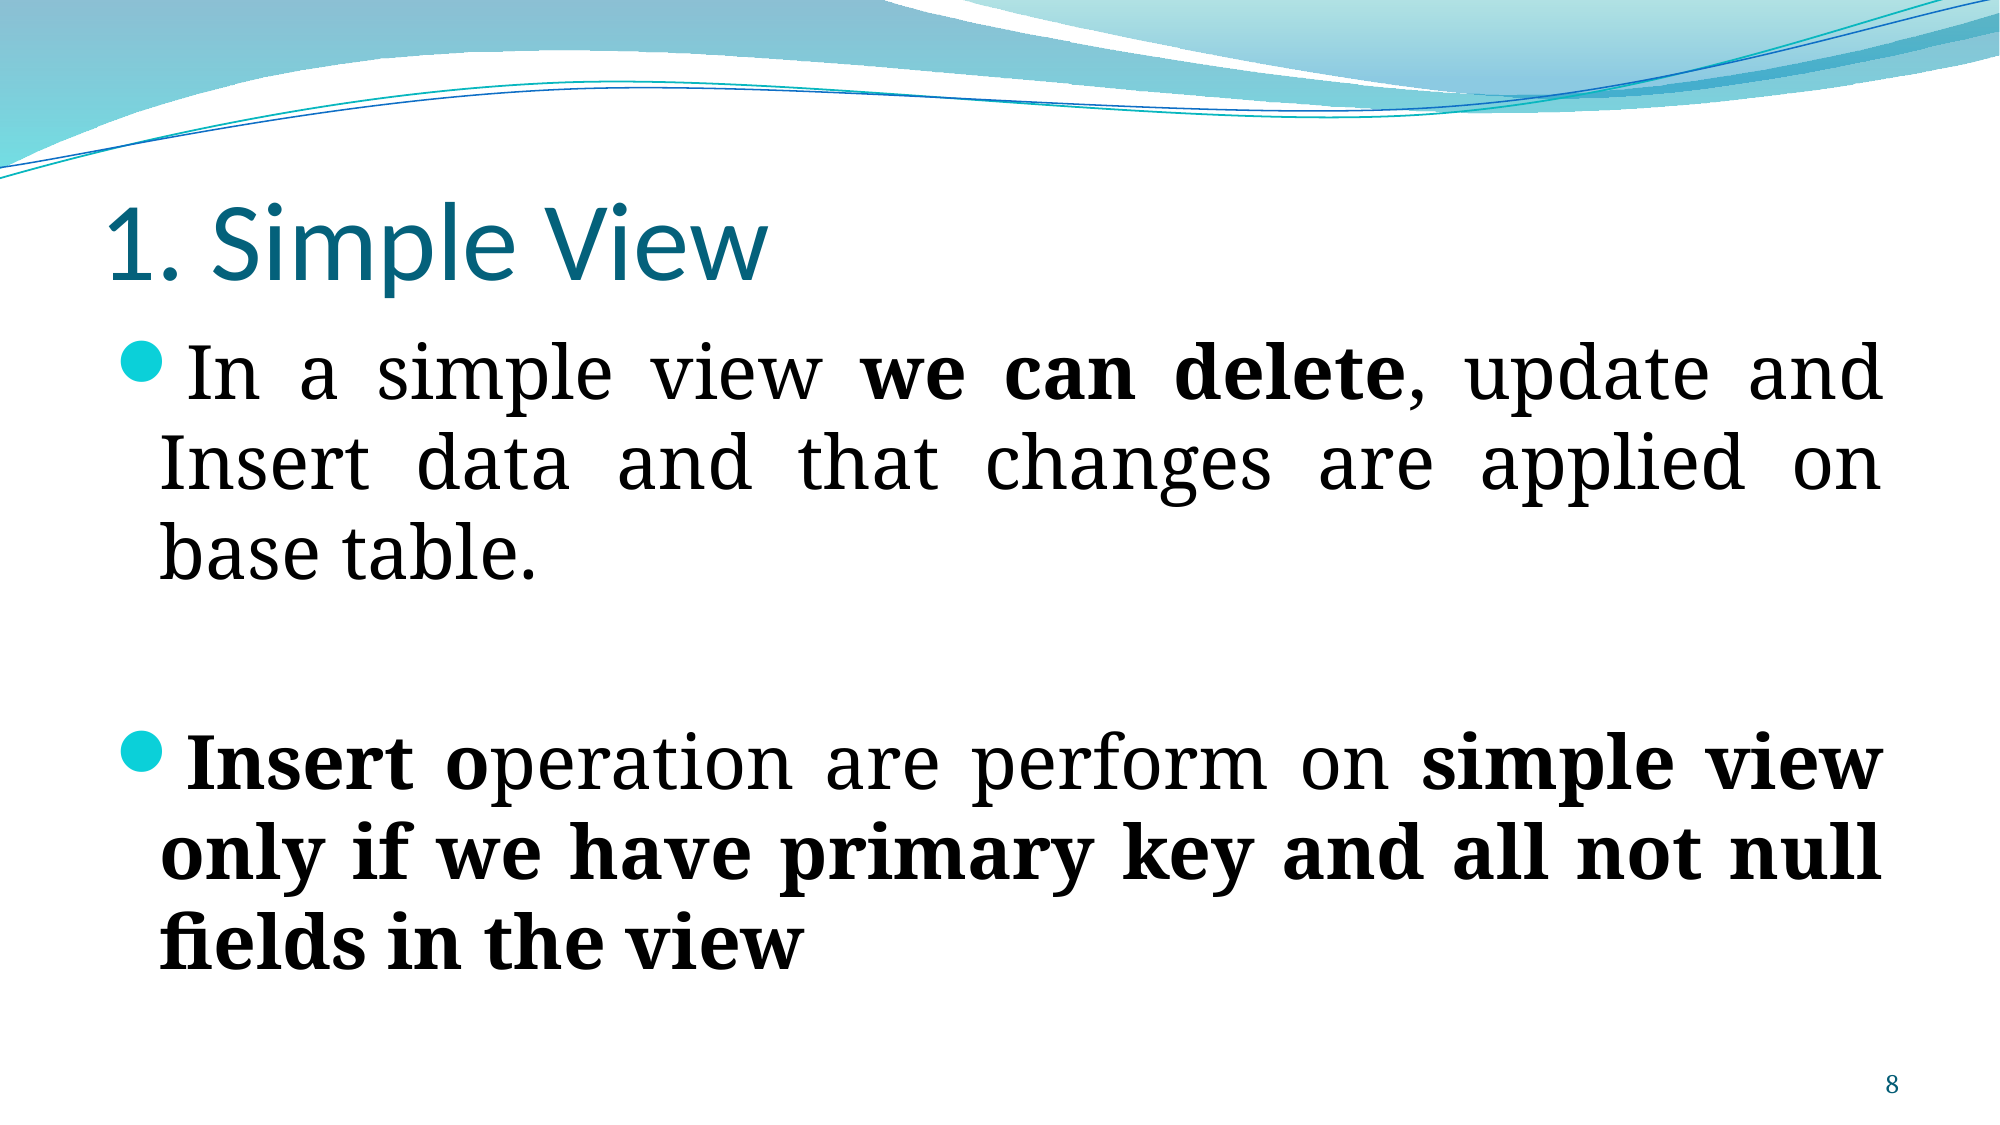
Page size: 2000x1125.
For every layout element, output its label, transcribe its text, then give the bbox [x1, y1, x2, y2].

slide_number 8 [1732, 1042, 1900, 1103]
title 1. Simple View [99, 115, 1900, 303]
list In a simple view we can delete, update and Insert data and that changes are applied on base table. Insert operation are perform on simple view only if we have primary key and all not null fields in the view [99, 317, 1900, 1038]
